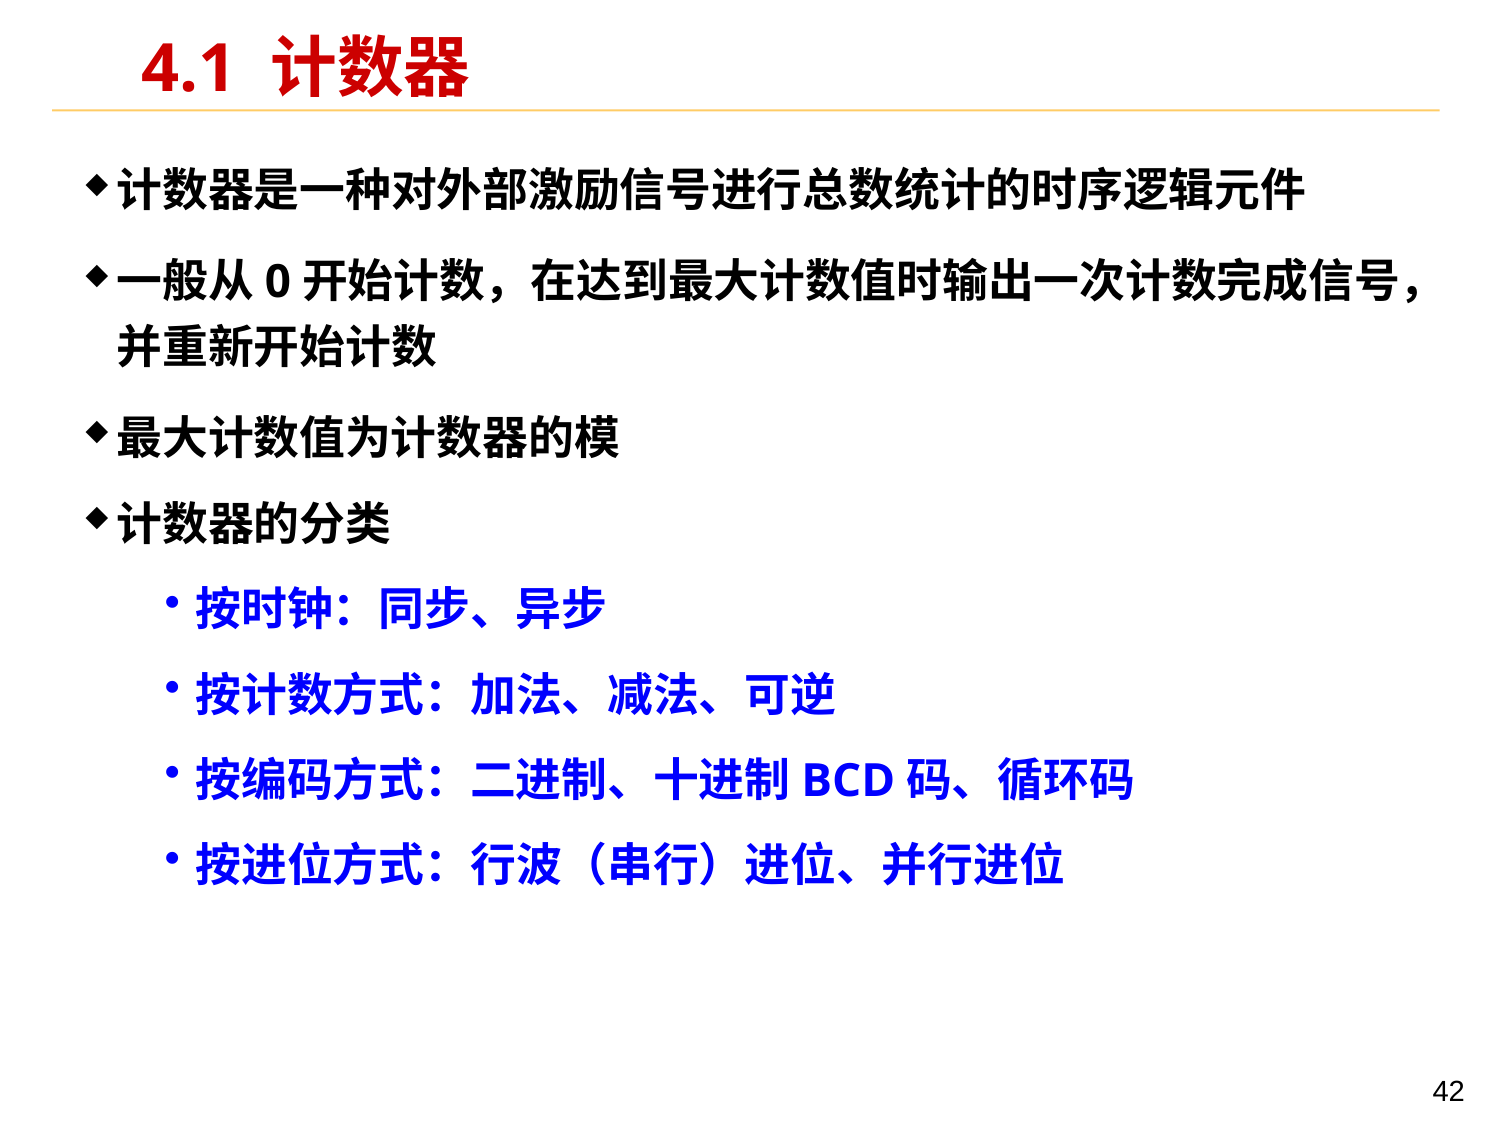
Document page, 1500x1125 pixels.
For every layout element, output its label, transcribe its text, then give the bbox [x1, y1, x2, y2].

slide_number 42 [1417, 1064, 1500, 1120]
list 计数器是一种对外部激励信号进行总数统计的时序逻辑元件 一般从0开始计数，在达到最大计数值时输出一次计数完成信号，并重新开始计数 最大计数值为计数器的模 计数器的分类 按时钟：同步、异步 按计数方式：加法、减法、可逆 按编码方式：二进制、十进制BCD码、循环码 按进位方式：行波（串行）进位、并行进位 [72, 145, 1472, 1037]
title 4.1 计数器 [131, 31, 1128, 110]
